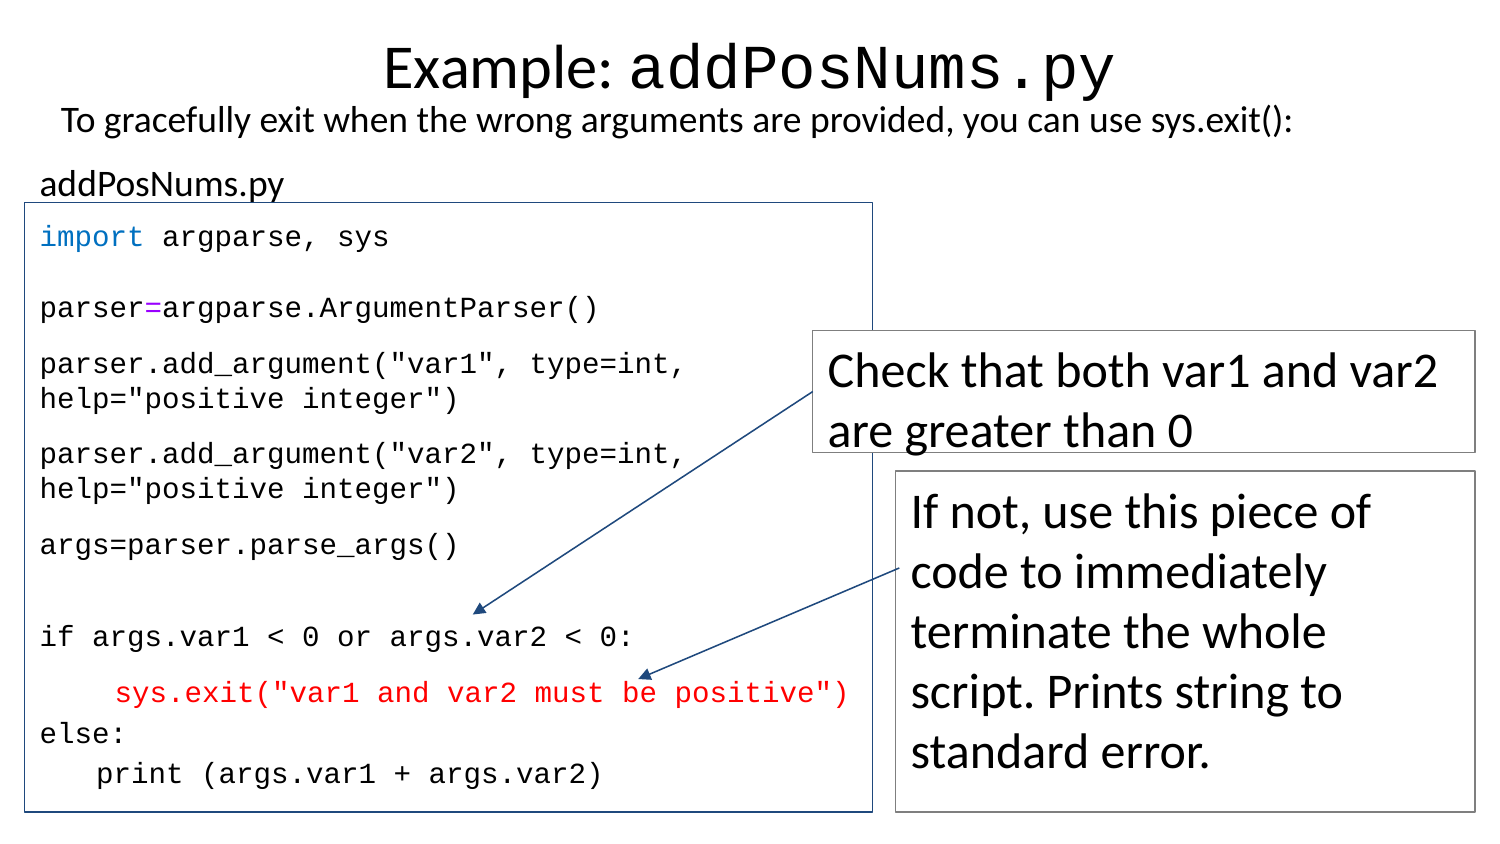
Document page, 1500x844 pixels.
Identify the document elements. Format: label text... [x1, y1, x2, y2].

text_box If not, use this piece of code to immediately terminate the whole script. Prints string to standard error. [895, 471, 1476, 813]
title Example: addPosNums.py [75, 10, 1425, 152]
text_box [472, 391, 814, 615]
text_box addPosNums.py [24, 151, 328, 203]
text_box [637, 567, 900, 680]
text_box To gracefully exit when the wrong arguments are provided, you can use sys.exit(): [45, 80, 1410, 152]
text_box Check that both var1 and var2 are greater than 0 [812, 330, 1476, 453]
list import argparse, sys parser=argparse.ArgumentParser() parser.add_argument("var1", type=int, help="positive integer") parser.add_argument("var2", type=int, help="positive integer") args=parser.parse_args() if args.var1 < 0 or args.var2 < 0: sys.exit("var1 and var2 must be positive") else: print (args.var1 + args.var2) [24, 202, 873, 813]
